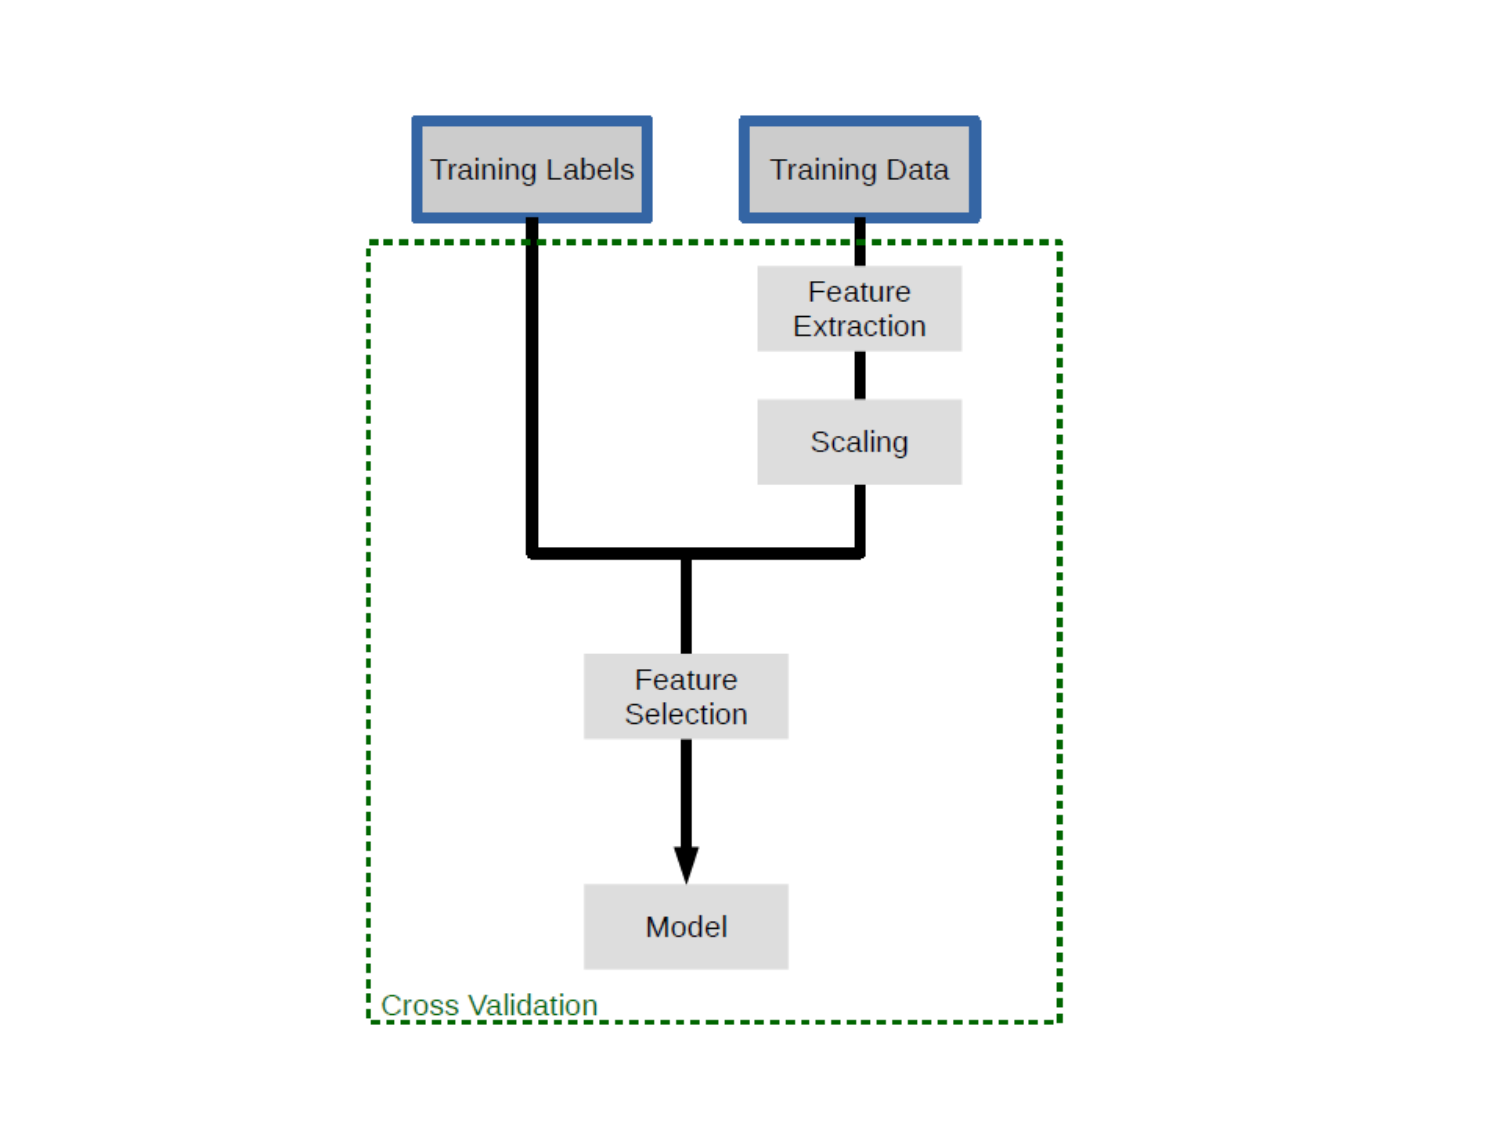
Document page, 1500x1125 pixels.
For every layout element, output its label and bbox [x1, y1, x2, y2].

picture [310, 86, 1190, 1039]
